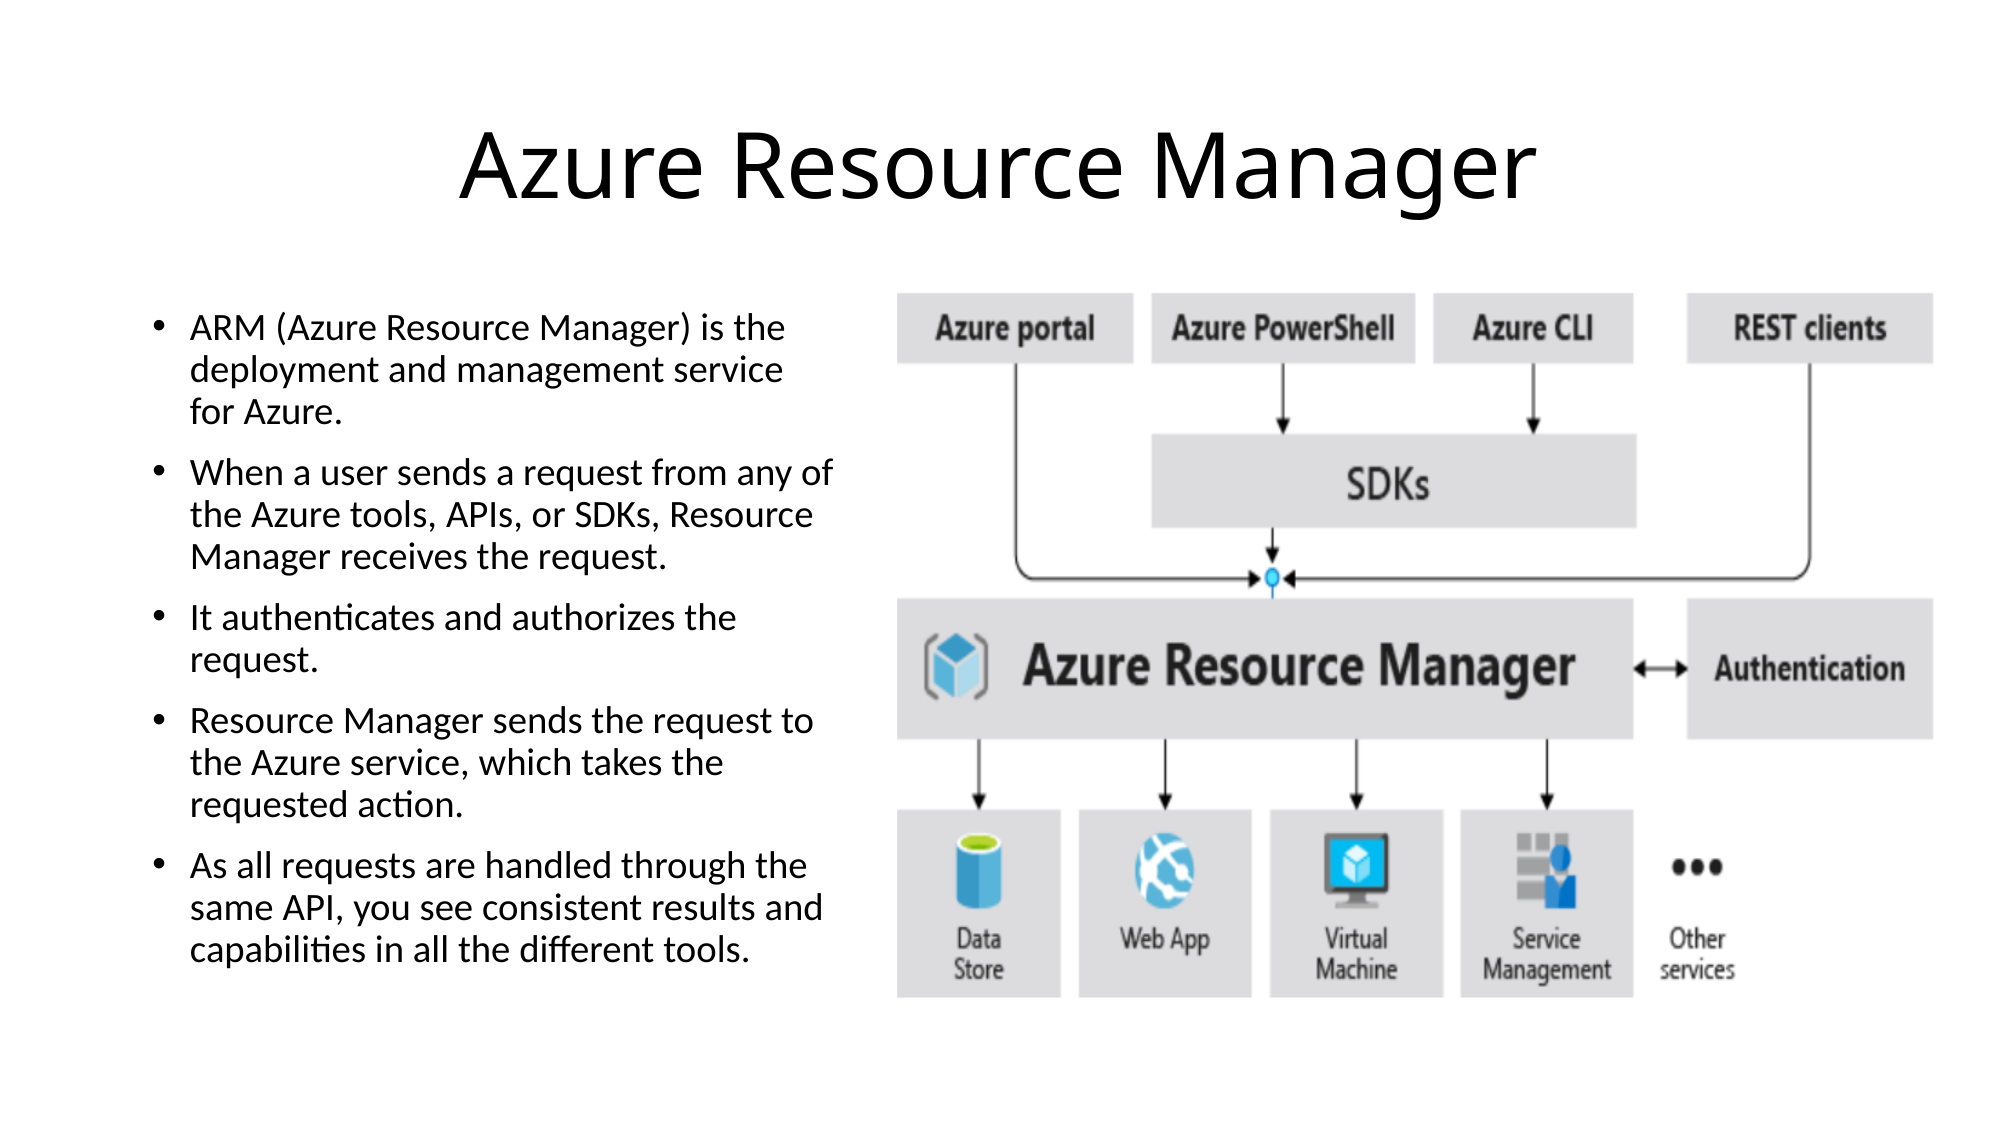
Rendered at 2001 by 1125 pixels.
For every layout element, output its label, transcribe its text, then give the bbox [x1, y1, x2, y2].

title Azure Resource Manager [137, 59, 1863, 278]
list ARM (Azure Resource Manager) is the deployment and management service for Azure. When a user sends a request from any of the Azure tools, APIs, or SDKs, Resource Manager receives the request. It authenticates and authorizes the request. Resource Manager sends the request to the Azure service, which takes the requested action. As all requests are handled through the same API, you see consistent results and capabilities in all the different tools. [137, 299, 852, 1014]
picture [873, 273, 1965, 1037]
